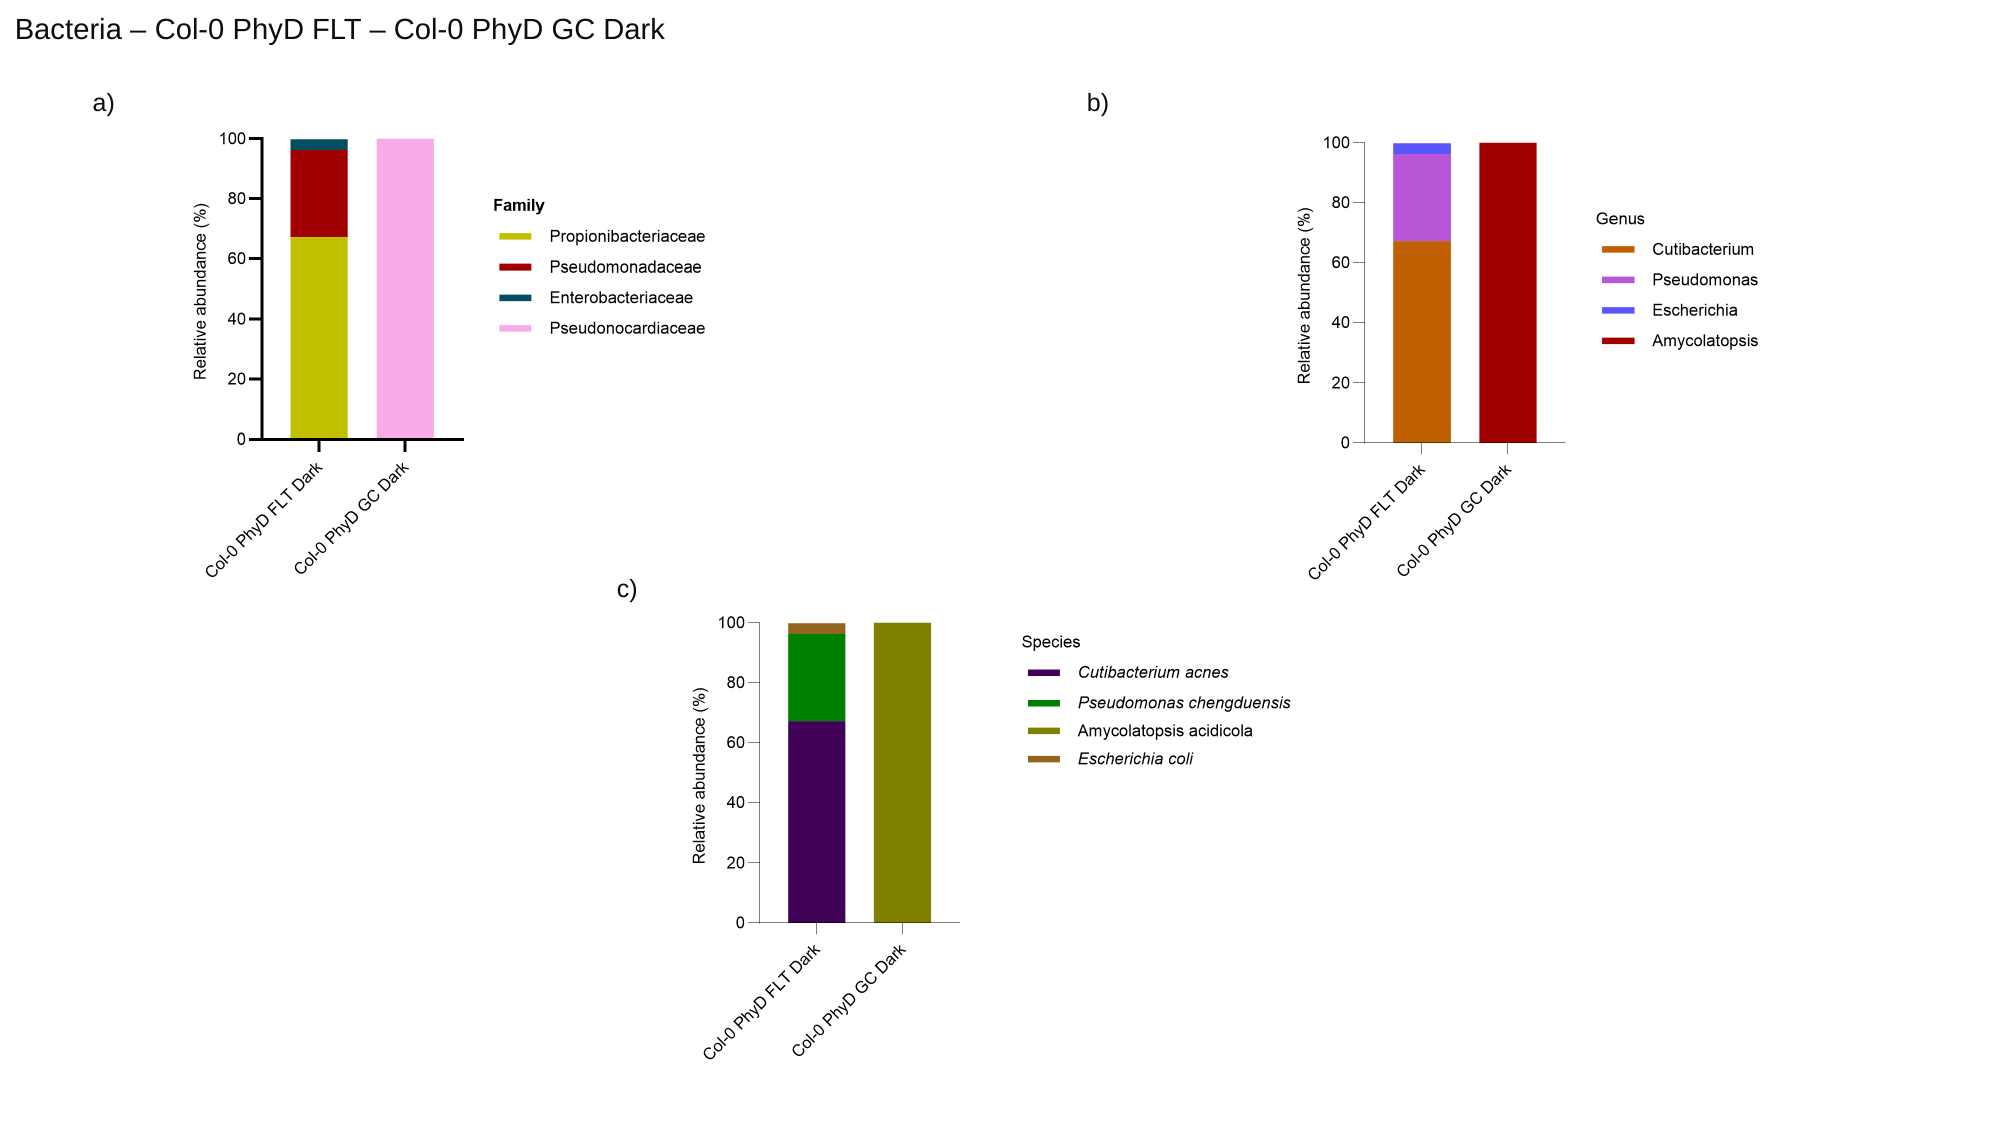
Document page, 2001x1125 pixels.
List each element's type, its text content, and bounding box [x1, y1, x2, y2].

text_box Bacteria – Col-0 PhyD FLT – Col-0 PhyD GC Dark [0, 3, 700, 53]
text_box c) [602, 600, 667, 610]
text_box b) [1072, 79, 1139, 125]
text_box a) [77, 79, 145, 125]
picture [169, 103, 1780, 1081]
